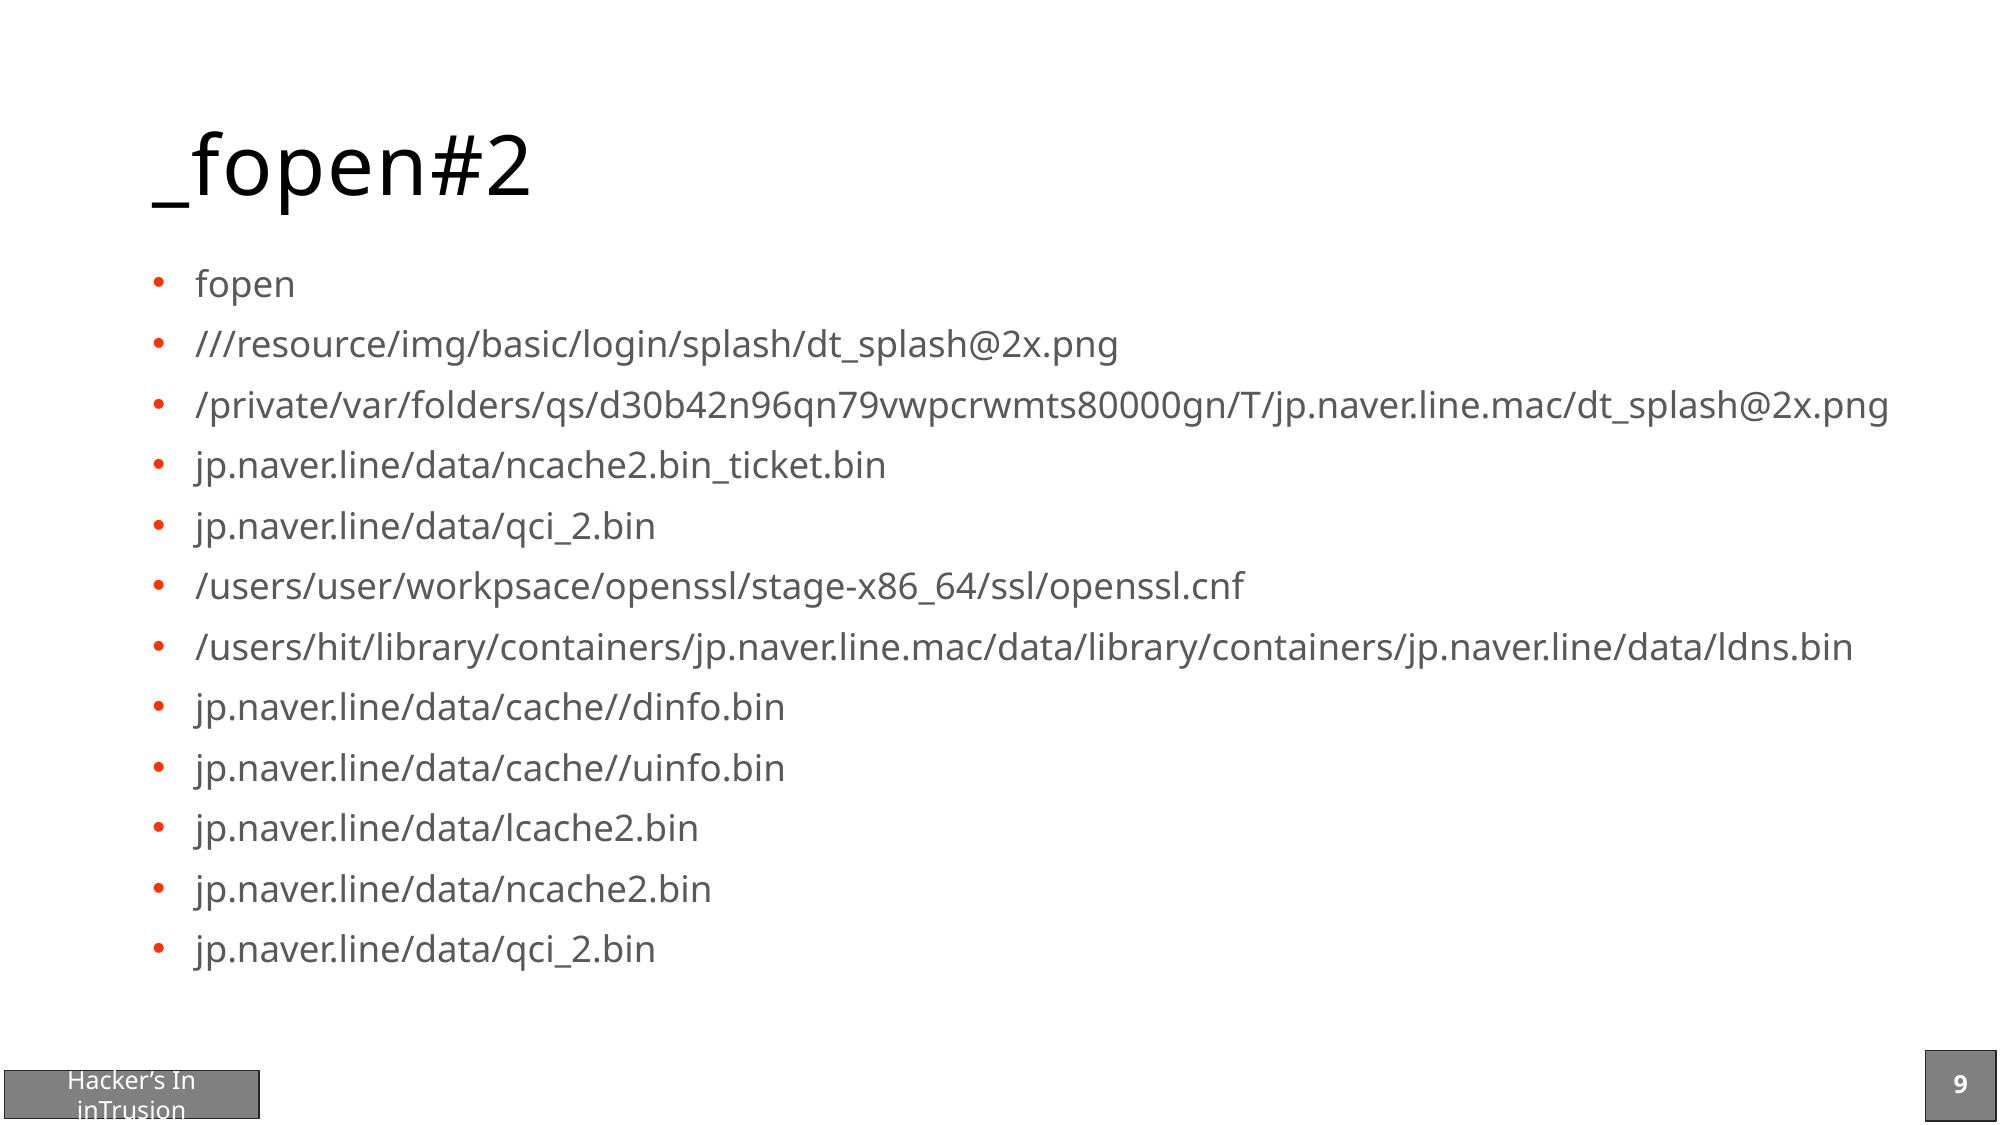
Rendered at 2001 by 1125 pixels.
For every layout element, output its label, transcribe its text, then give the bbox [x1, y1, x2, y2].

slide_number 9 [1925, 1050, 1997, 1122]
title _fopen#2 [137, 59, 1863, 232]
list fopen ///resource/img/basic/login/splash/dt_splash@2x.png /private/var/folders/qs/d30b42n96qn79vwpcrwmts80000gn/T/jp.naver.line.mac/dt_splash@2x.png jp.naver.line/data/ncache2.bin_ticket.bin jp.naver.line/data/qci_2.bin /users/user/workpsace/openssl/stage-x86_64/ssl/openssl.cnf /users/hit/library/containers/jp.naver.line.mac/data/library/containers/jp.naver.line/data/ldns.bin jp.naver.line/data/cache//dinfo.bin jp.naver.line/data/cache//uinfo.bin jp.naver.line/data/lcache2.bin jp.naver.line/data/ncache2.bin jp.naver.line/data/qci_2.bin [137, 232, 1912, 998]
footer Hacker’s In inTrusion [4, 1070, 260, 1119]
